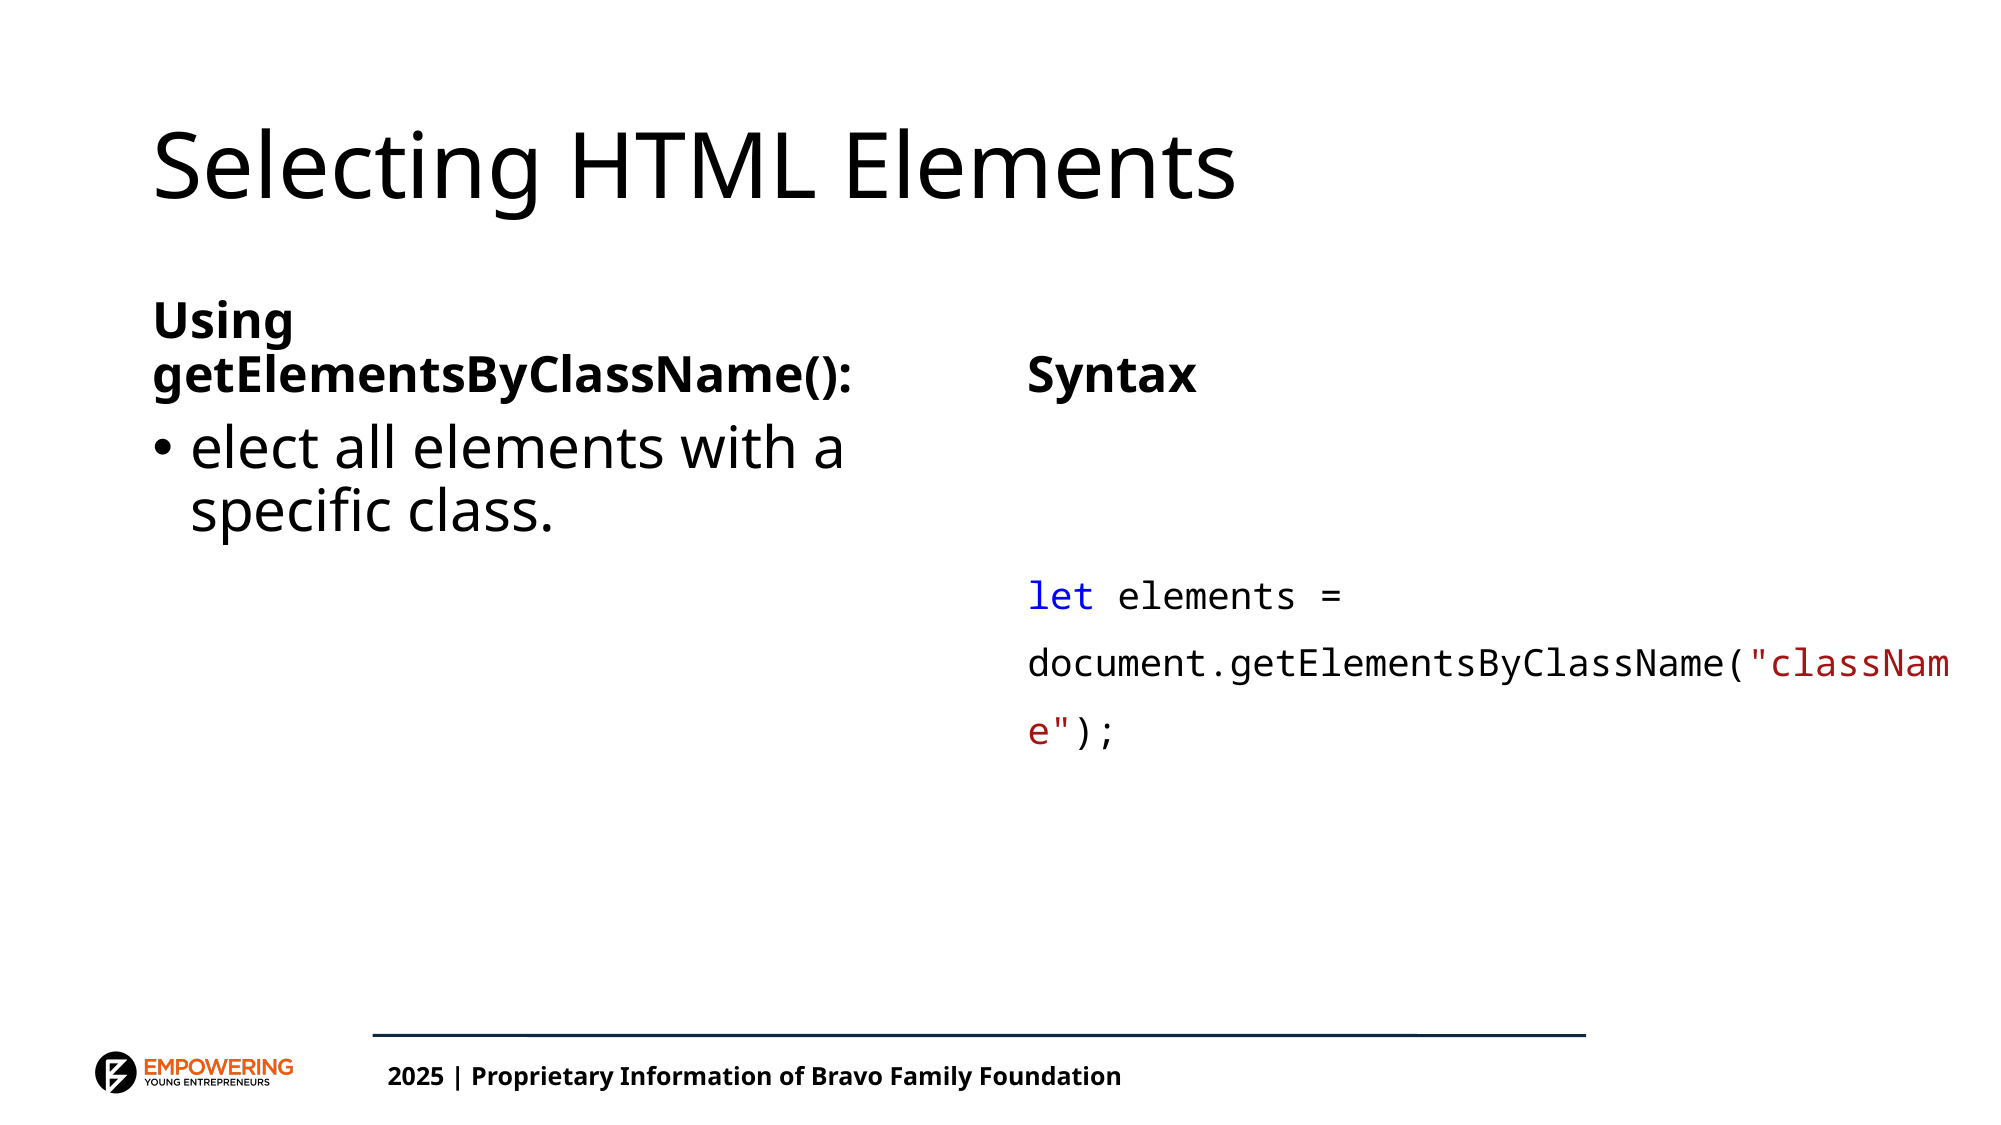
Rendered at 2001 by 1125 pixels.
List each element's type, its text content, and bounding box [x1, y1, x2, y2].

title Selecting HTML Elements [137, 59, 1863, 278]
list Syntax [1012, 275, 1863, 410]
list Using getElementsByClassName(): [137, 275, 984, 410]
list let elements = document.getElementsByClassName("className"); [1012, 410, 1971, 1016]
picture [87, 1043, 303, 1102]
list elect all elements with a specific class. [137, 410, 984, 1016]
